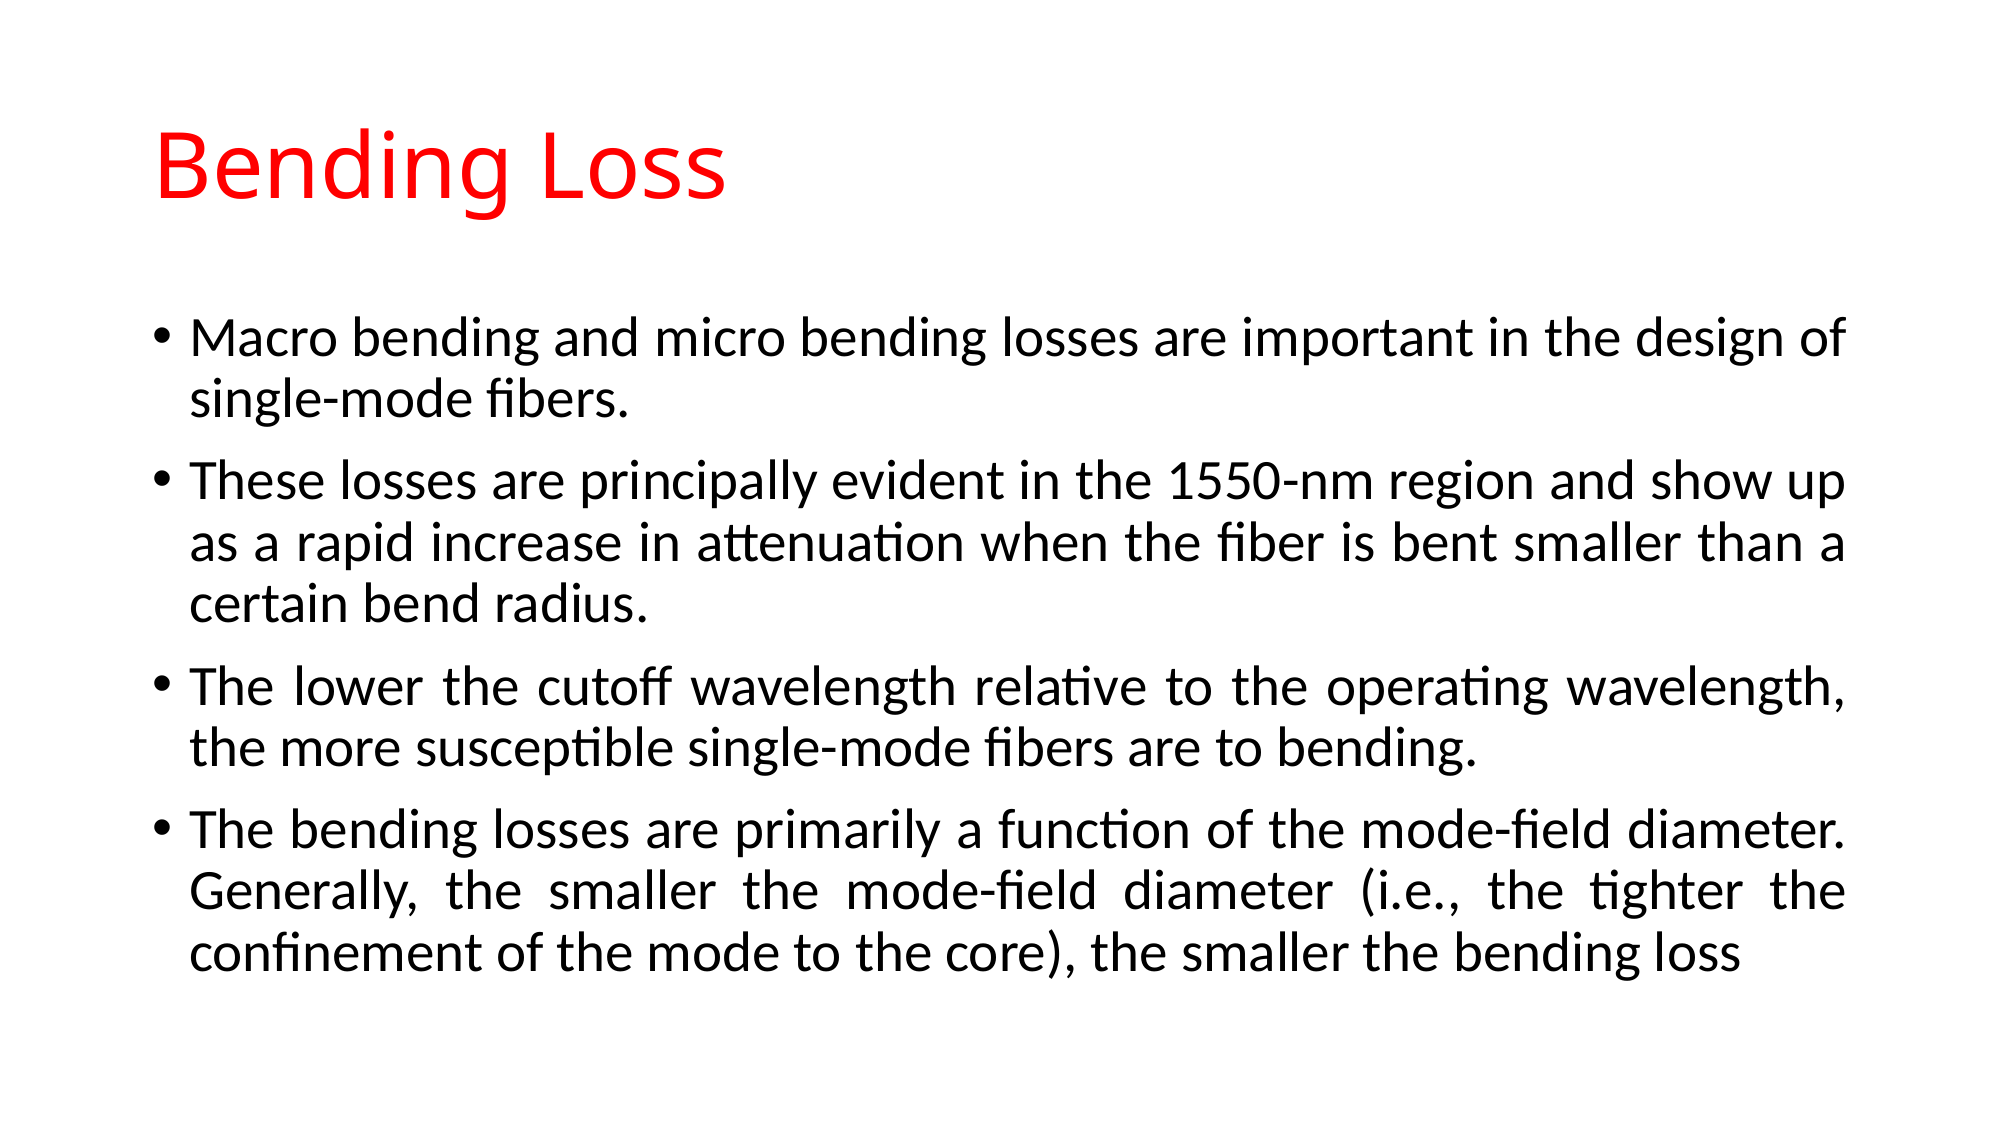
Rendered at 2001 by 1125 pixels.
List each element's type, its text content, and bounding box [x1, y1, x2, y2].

title Bending Loss [137, 59, 1863, 278]
list Macro bending and micro bending losses are important in the design of single-mode fibers. These losses are principally evident in the 1550-nm region and show up as a rapid increase in attenuation when the fiber is bent smaller than a certain bend radius. The lower the cutoff wavelength relative to the operating wavelength, the more susceptible single-mode fibers are to bending. The bending losses are primarily a function of the mode-field diameter. Generally, the smaller the mode-field diameter (i.e., the tighter the confinement of the mode to the core), the smaller the bending loss [137, 299, 1863, 1014]
